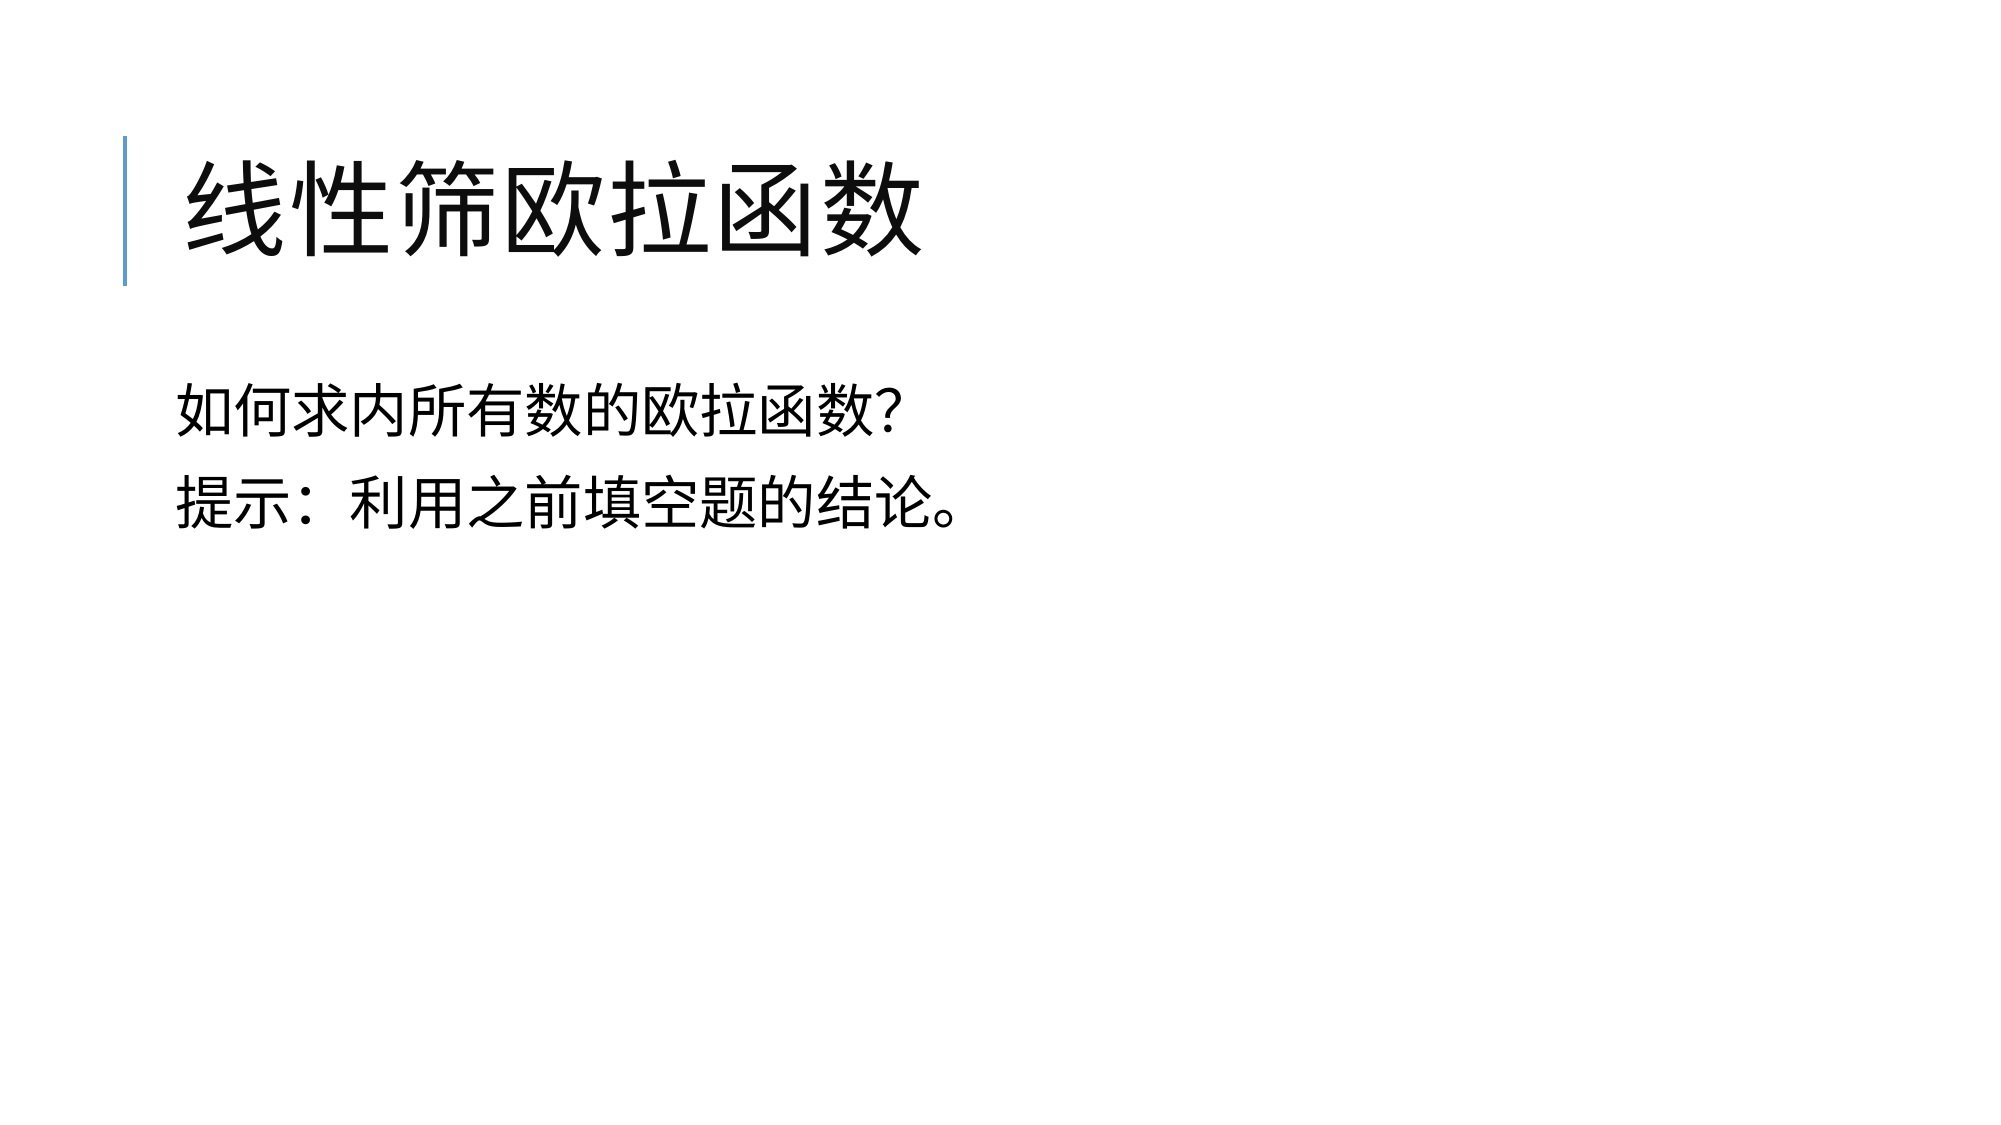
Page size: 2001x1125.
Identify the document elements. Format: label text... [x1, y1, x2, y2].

title 线性筛欧拉函数 [168, 96, 1763, 342]
